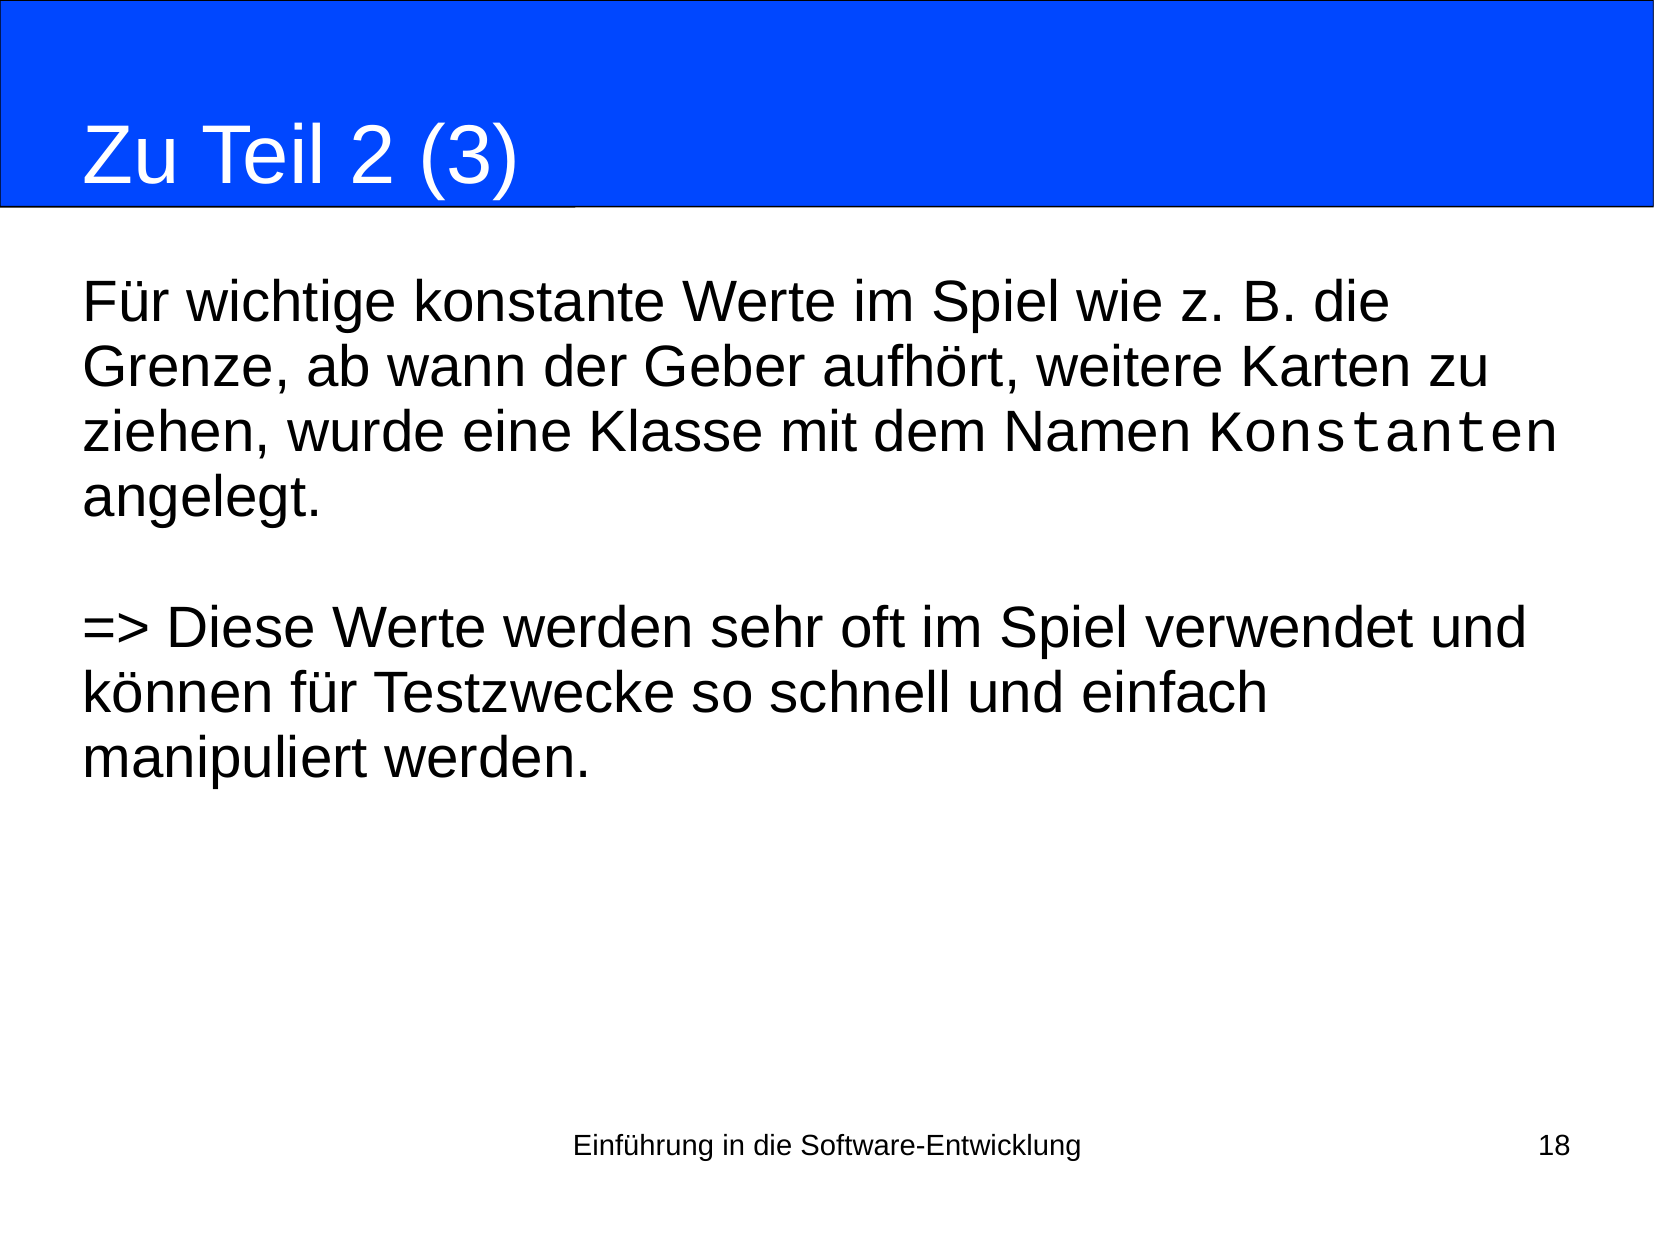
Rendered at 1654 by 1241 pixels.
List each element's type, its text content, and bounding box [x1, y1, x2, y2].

footer Einführung in die Software-Entwicklung [565, 1129, 1090, 1215]
title Zu Teil 2 (3) [82, 49, 1571, 257]
subtitle Für wichtige konstante Werte im Spiel wie z. B. die Grenze, ab wann der Geber aufhört, weitere Karten zu ziehen, wurde eine Klasse mit dem Namen Konstanten angelegt. => Diese Werte werden sehr oft im Spiel verwendet und können für Testzwecke so schnell und einfach manipuliert werden. [82, 265, 1572, 1085]
slide_number 18 [1185, 1129, 1571, 1215]
text_box [0, 0, 1654, 207]
